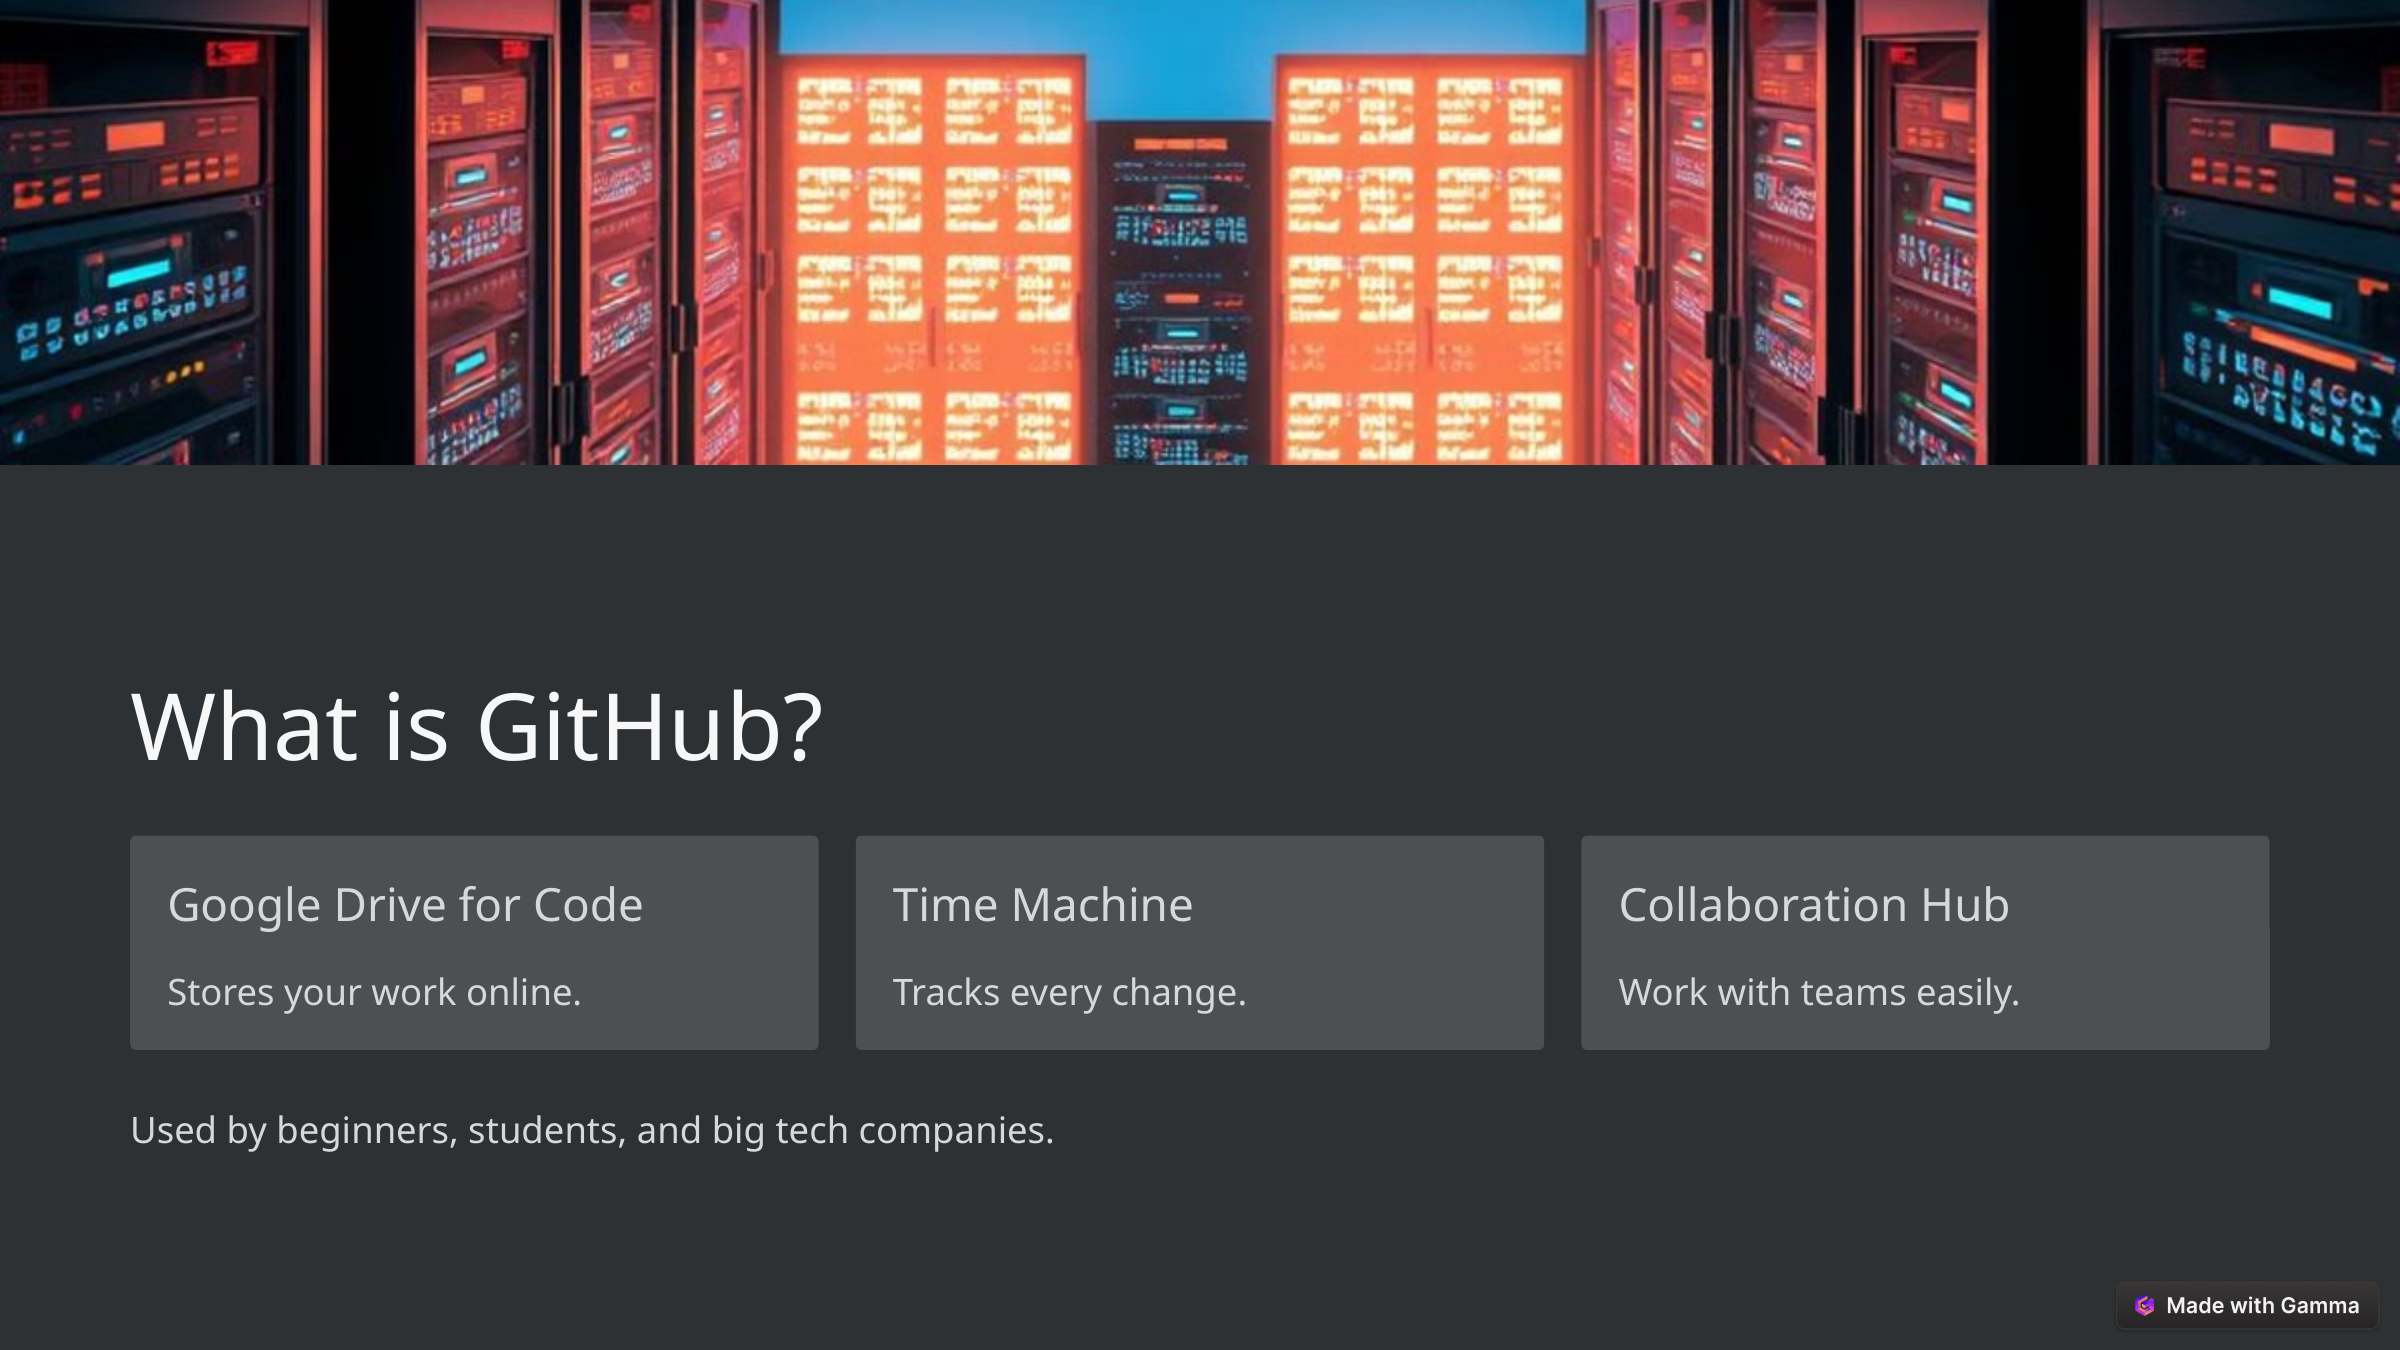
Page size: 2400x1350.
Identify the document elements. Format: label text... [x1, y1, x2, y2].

text_box Used by beginners, students, and big tech companies. [130, 1091, 2270, 1152]
text_box Time Machine [892, 872, 1359, 931]
text_box Stores your work online. [167, 953, 782, 1013]
text_box [1581, 835, 2270, 1051]
text_box Work with teams easily. [1618, 953, 2233, 1013]
picture [0, 0, 2400, 466]
text_box What is GitHub? [130, 663, 1061, 780]
text_box Tracks every change. [892, 953, 1507, 1013]
text_box [130, 835, 819, 1051]
picture [2106, 1271, 2389, 1339]
text_box Google Drive for Code [167, 872, 649, 931]
text_box Collaboration Hub [1618, 872, 2084, 931]
text_box [855, 835, 1545, 1051]
